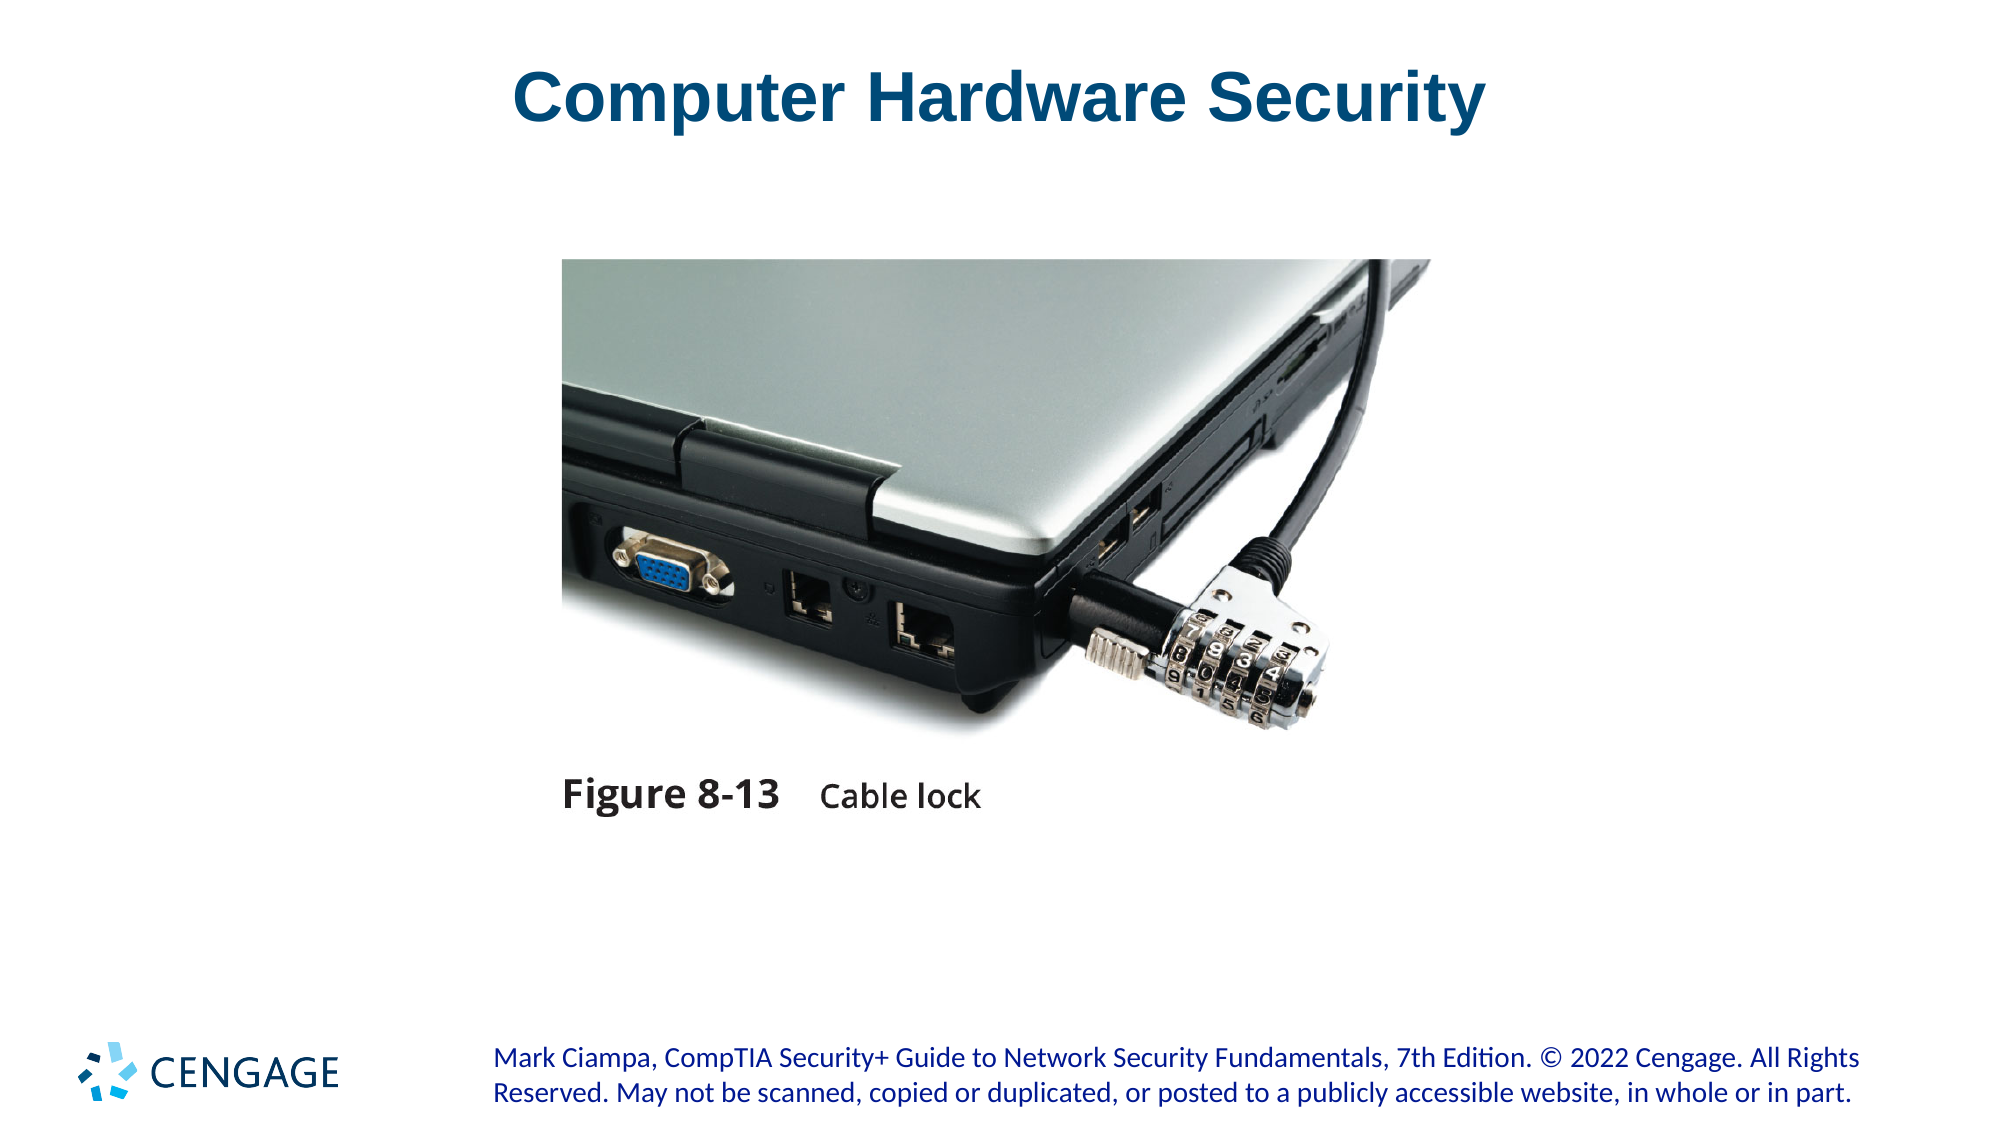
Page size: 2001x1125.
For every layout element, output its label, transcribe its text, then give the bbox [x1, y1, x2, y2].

picture [78, 1042, 338, 1101]
title Computer Hardware Security [137, 59, 1863, 171]
picture [561, 259, 1439, 817]
